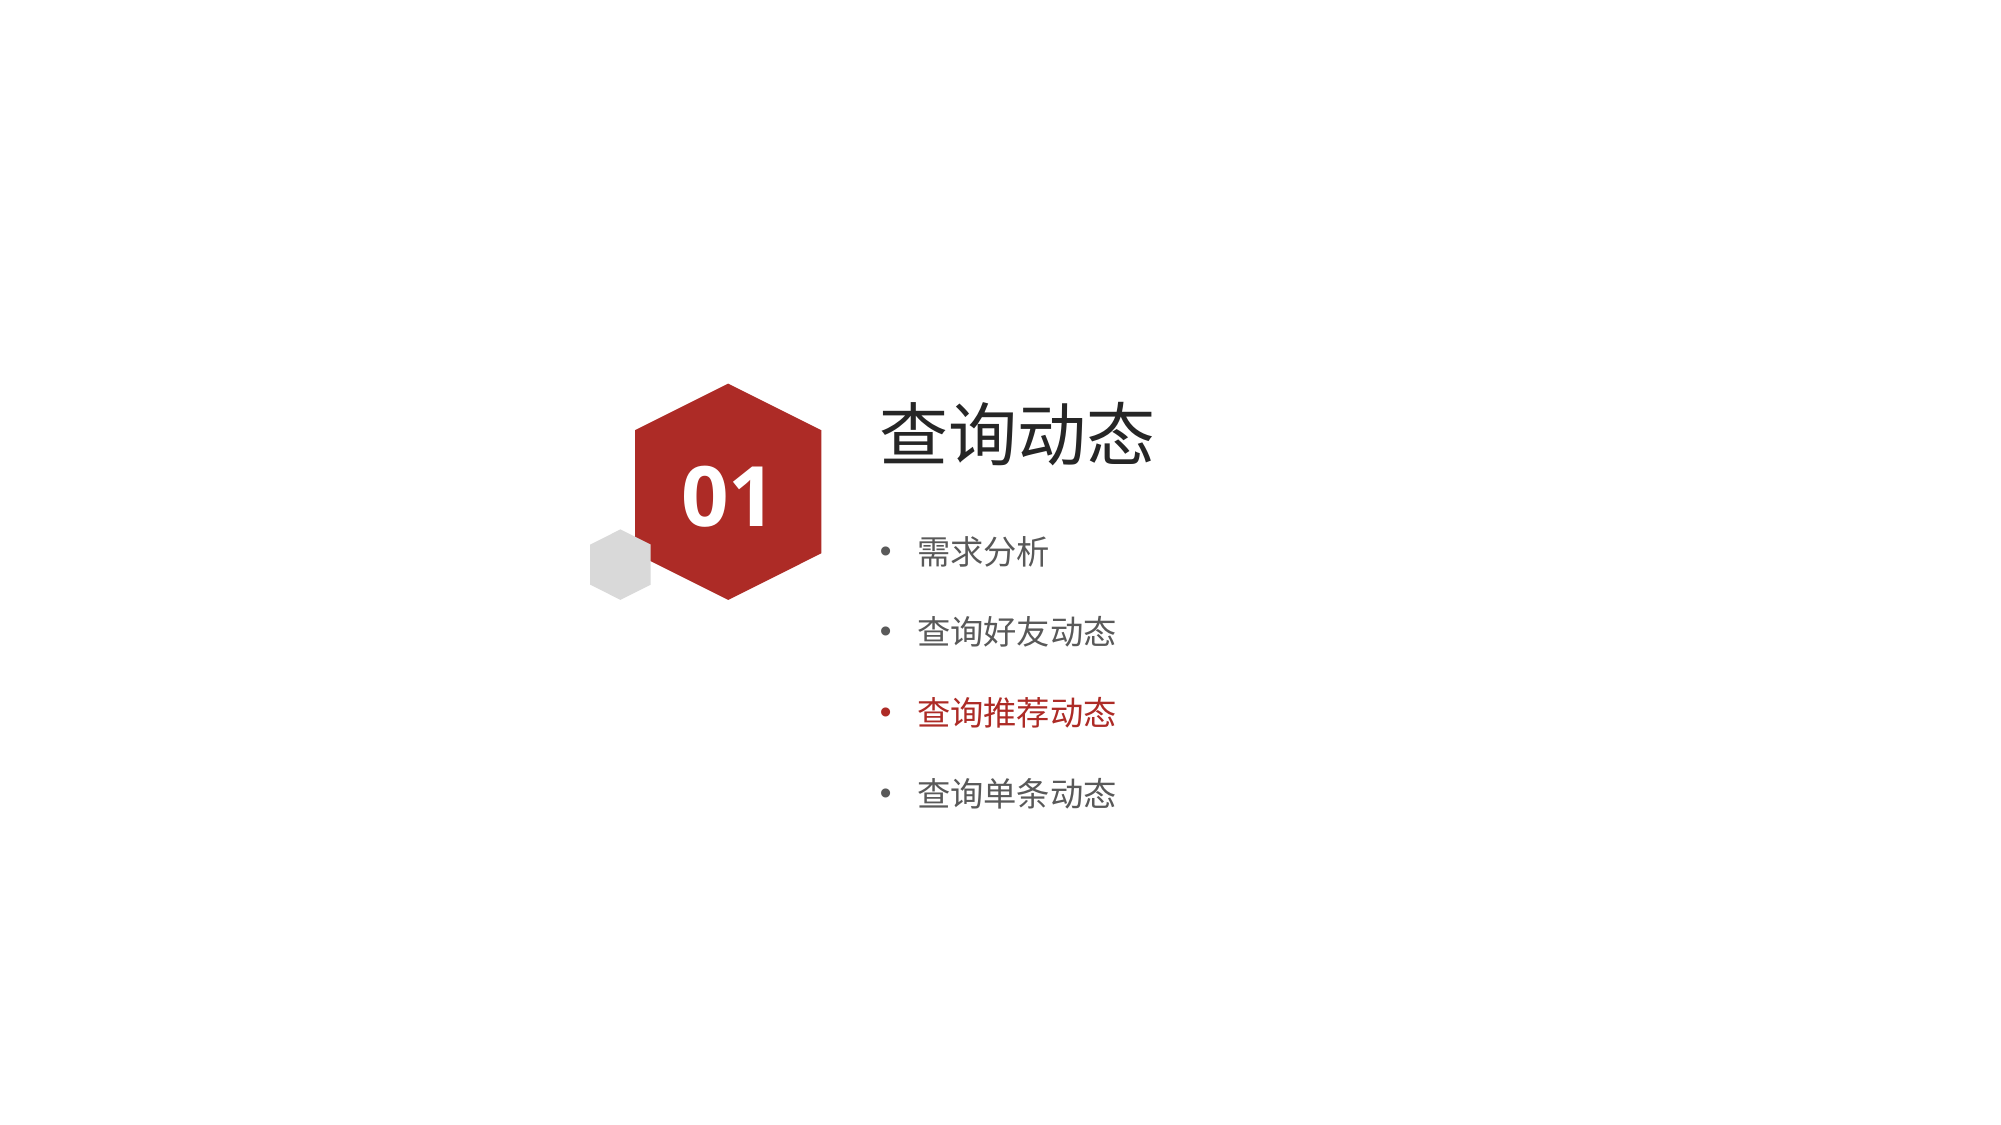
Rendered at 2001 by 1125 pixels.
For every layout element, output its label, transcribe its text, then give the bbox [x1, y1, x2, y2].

list 01 [636, 404, 822, 594]
title 查询动态 [864, 393, 1969, 484]
list 需求分析 查询好友动态 查询推荐动态 查询单条动态 [864, 503, 1762, 837]
